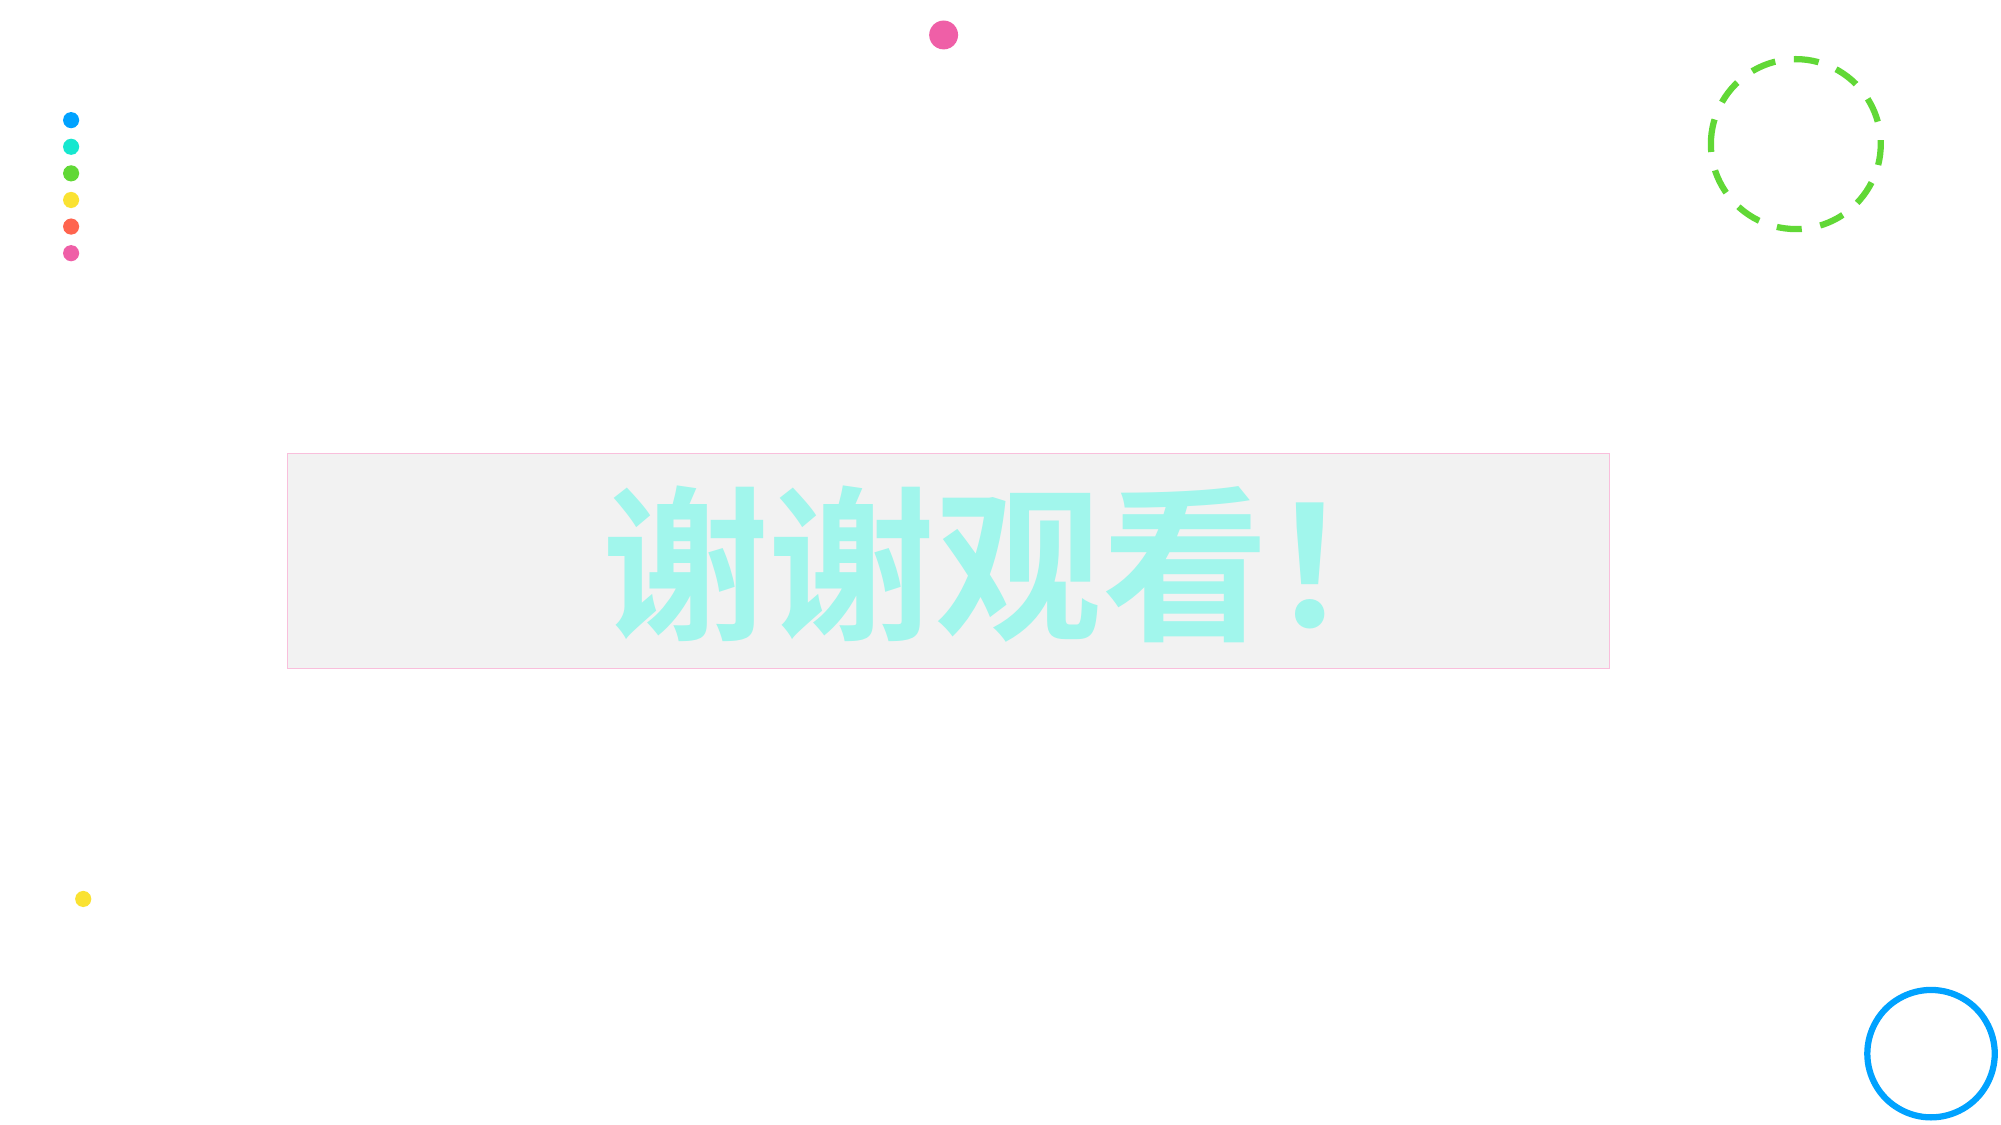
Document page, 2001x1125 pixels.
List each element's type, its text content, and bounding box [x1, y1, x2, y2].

text_box 谢谢观看！ [287, 453, 1610, 669]
